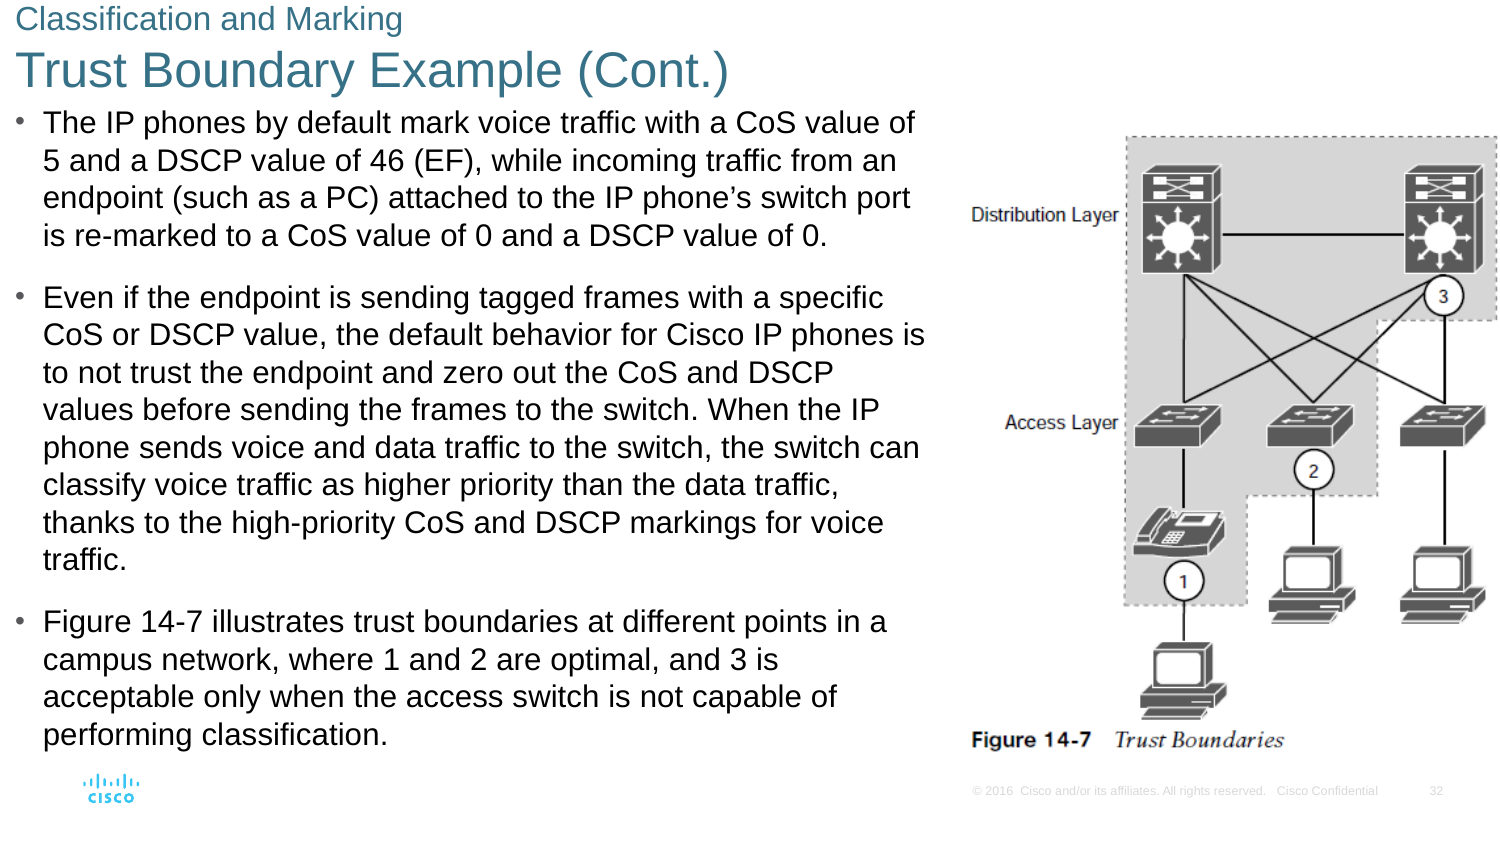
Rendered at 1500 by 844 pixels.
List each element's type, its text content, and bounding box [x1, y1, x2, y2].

title Classification and Marking Trust Boundary Example (Cont.) [0, 0, 1500, 95]
list The IP phones by default mark voice traffic with a CoS value of 5 and a DSCP value of 46 (EF), while incoming traffic from an endpoint (such as a PC) attached to the IP phone’s switch port is re-marked to a CoS value of 0 and a DSCP value of 0. Even if the endpoint is sending tagged frames with a specific CoS or DSCP value, the default behavior for Cisco IP phones is to not trust the endpoint and zero out the CoS and DSCP values before sending the frames to the switch. When the IP phone sends voice and data traffic to the switch, the switch can classify voice traffic as higher priority than the data traffic, thanks to the high-priority CoS and DSCP markings for voice traffic. Figure 14-7 illustrates trust boundaries at different points in a campus network, where 1 and 2 are optimal, and 3 is acceptable only when the access switch is not capable of performing classification. [0, 94, 959, 758]
picture [957, 123, 1500, 758]
